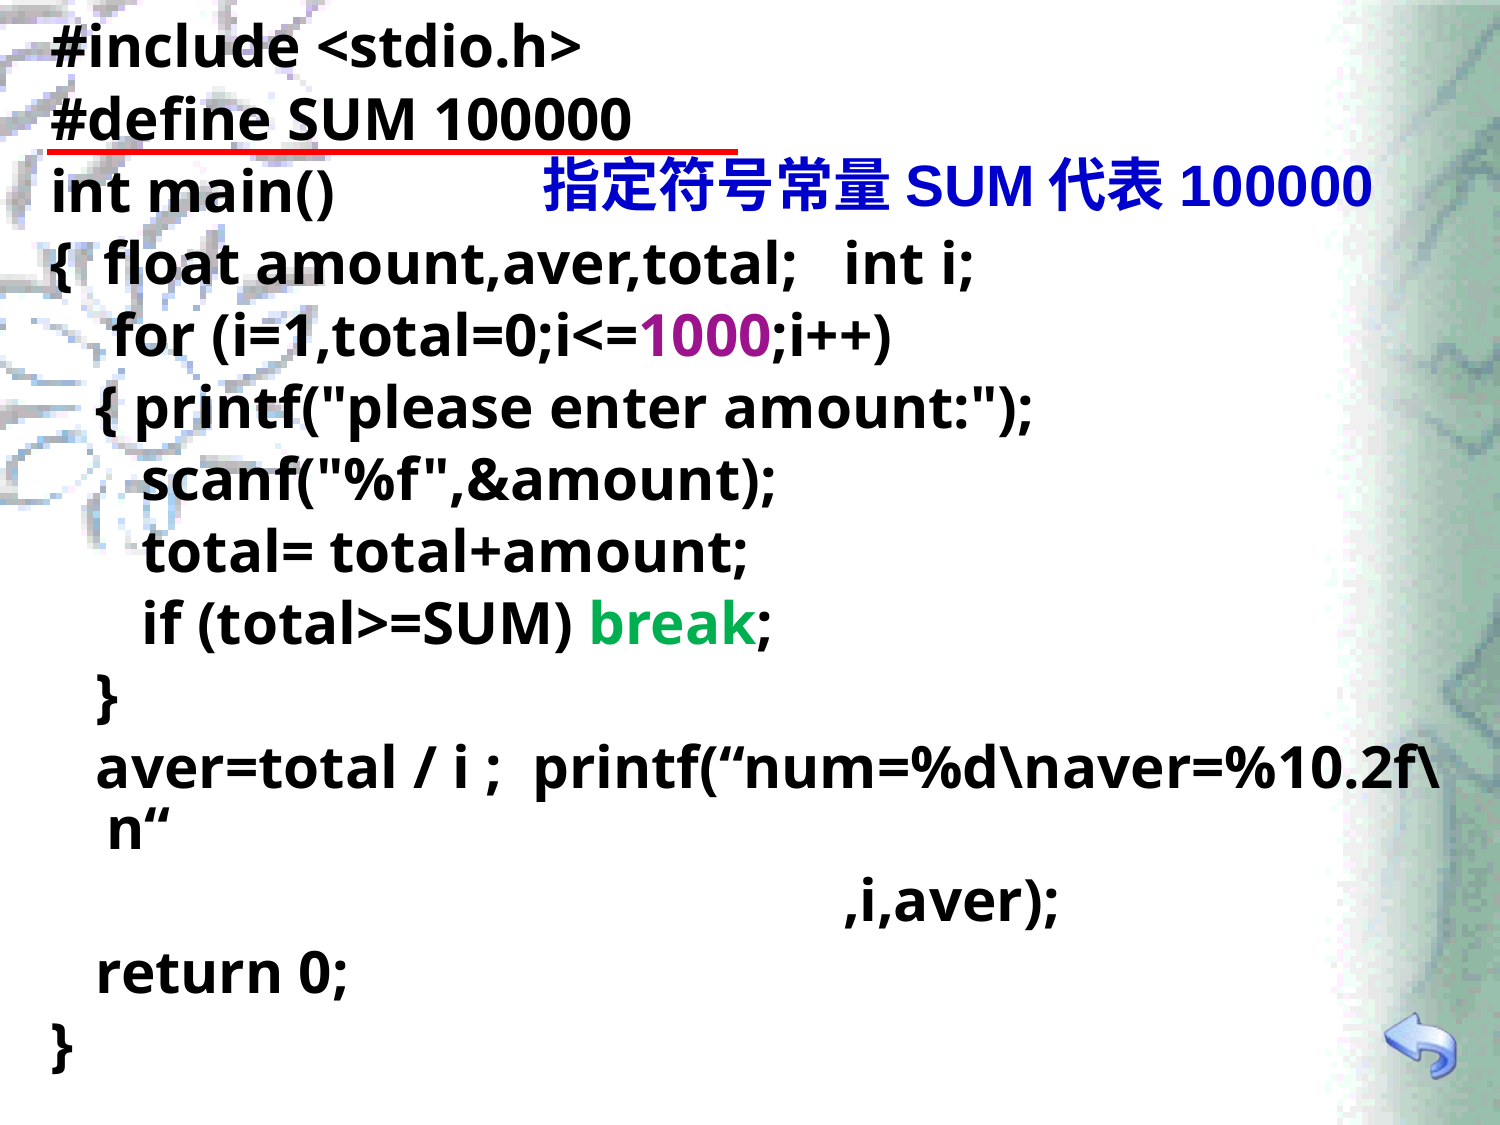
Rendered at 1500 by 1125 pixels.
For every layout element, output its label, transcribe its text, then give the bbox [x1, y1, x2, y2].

picture [0, 0, 1500, 1125]
text_box 指定符号常量SUM代表100000 [527, 140, 1430, 226]
list #include <stdio.h> #define SUM 100000 int main() { float amount,aver,total; int i; for (i=1,total=0;i<=1000;i++) { printf("please enter amount:"); scanf("%f",&amount); total= total+amount; if (total>=SUM) break; } aver=total / i ; printf(“num=%d\naver=%10.2f\n“ ,i,aver); return 0; } [35, 11, 1465, 1125]
picture [1382, 1007, 1461, 1086]
